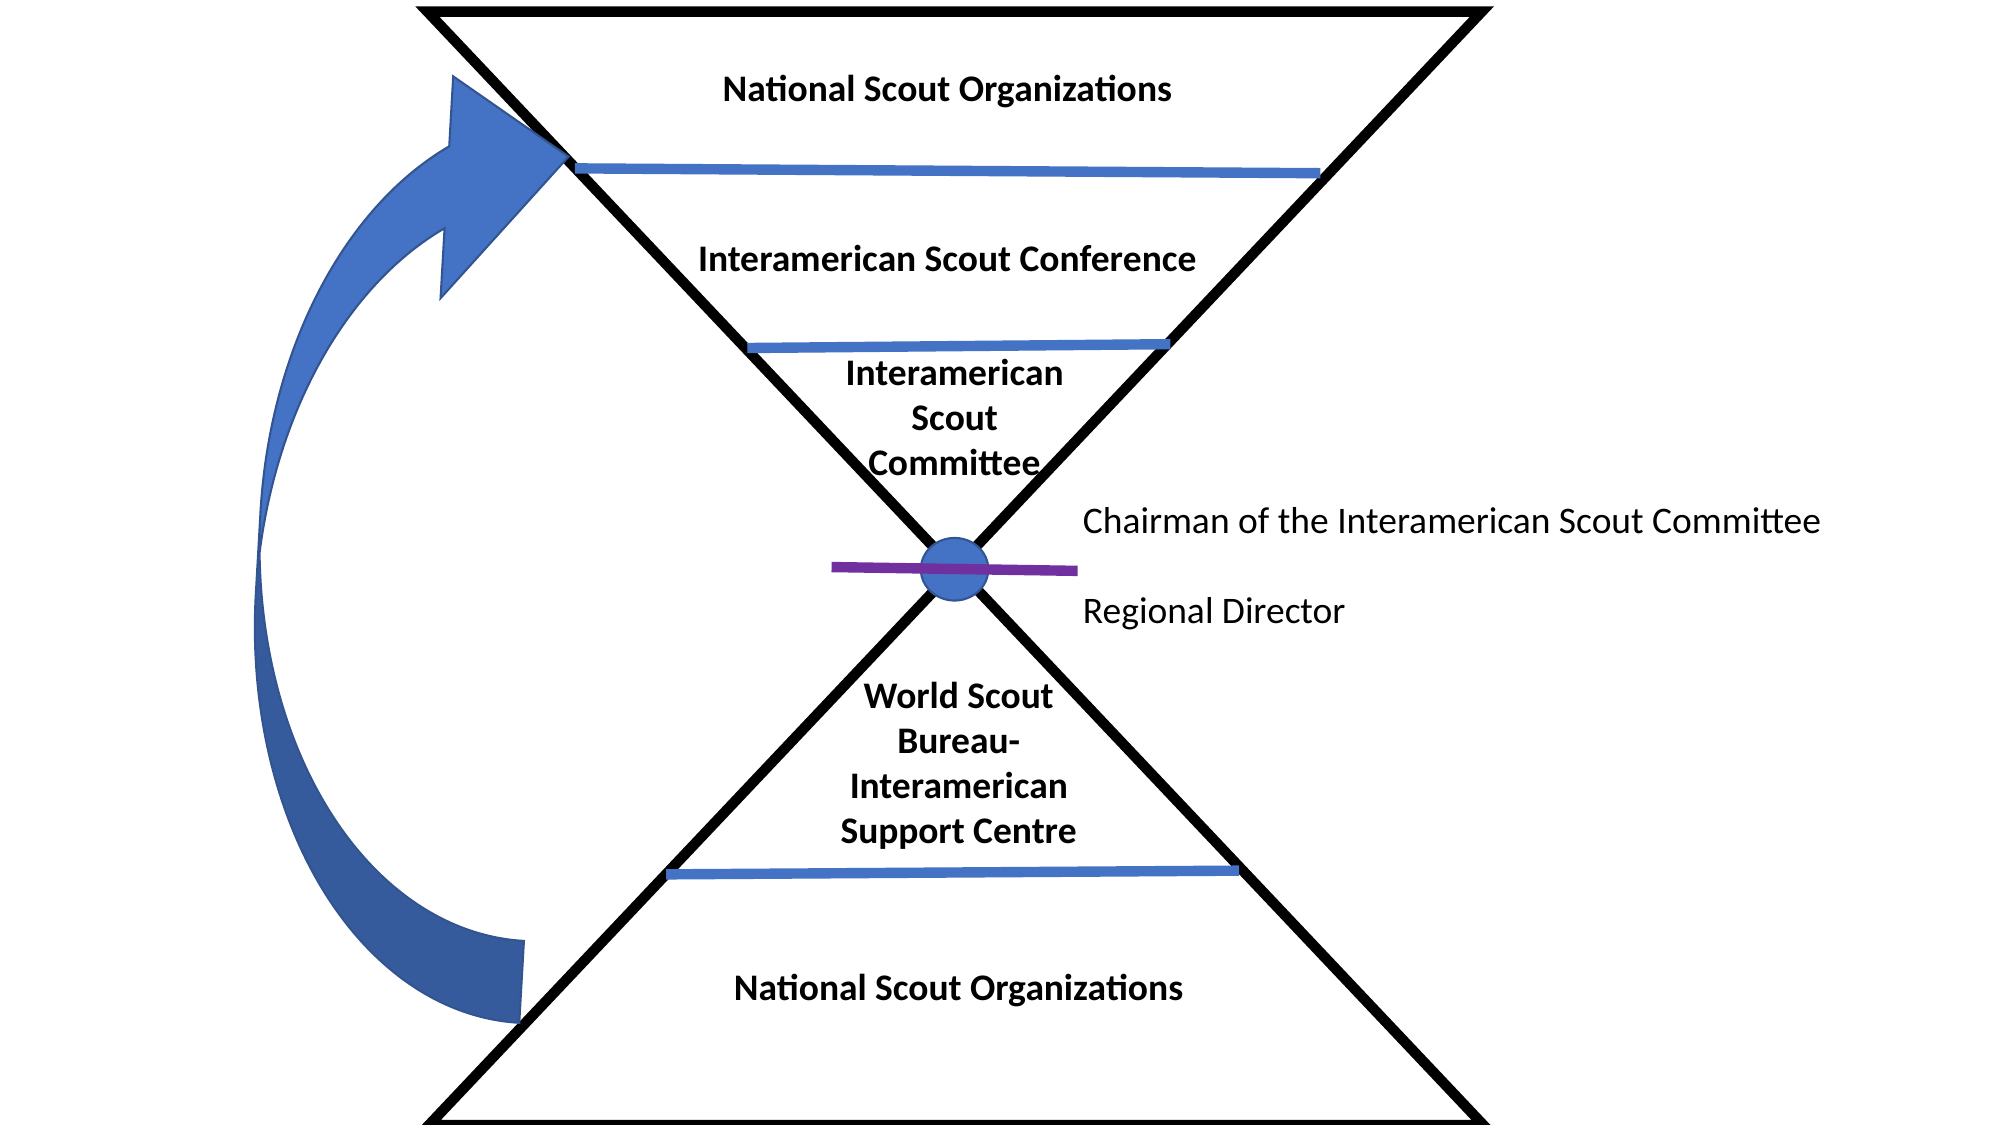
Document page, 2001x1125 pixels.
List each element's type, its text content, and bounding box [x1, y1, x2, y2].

text_box [253, 74, 571, 1024]
text_box [427, 866, 1485, 1125]
text_box [669, 725, 1239, 869]
text_box [920, 536, 989, 564]
text_box [727, 331, 1182, 352]
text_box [747, 344, 1171, 348]
text_box [879, 491, 1031, 546]
text_box Interamerican Scout Committee [816, 340, 1094, 344]
text_box [425, 10, 1485, 246]
text_box Chairman of the Interamerican Scout Committee Regional Director [1068, 488, 1853, 639]
text_box Interamerican Scout Committee [816, 348, 1094, 491]
text_box [749, 353, 816, 425]
text_box National Scout Organizations [633, 57, 1262, 117]
text_box [864, 592, 1048, 663]
text_box [920, 574, 989, 602]
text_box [574, 168, 1321, 174]
text_box World Scout Bureau- Interamerican Support Centre [805, 663, 1113, 859]
text_box [1094, 350, 1164, 424]
text_box National Scout Organizations [644, 956, 1273, 1016]
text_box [831, 567, 1078, 571]
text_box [666, 870, 1240, 875]
text_box Interamerican Scout Conference [633, 226, 1262, 331]
